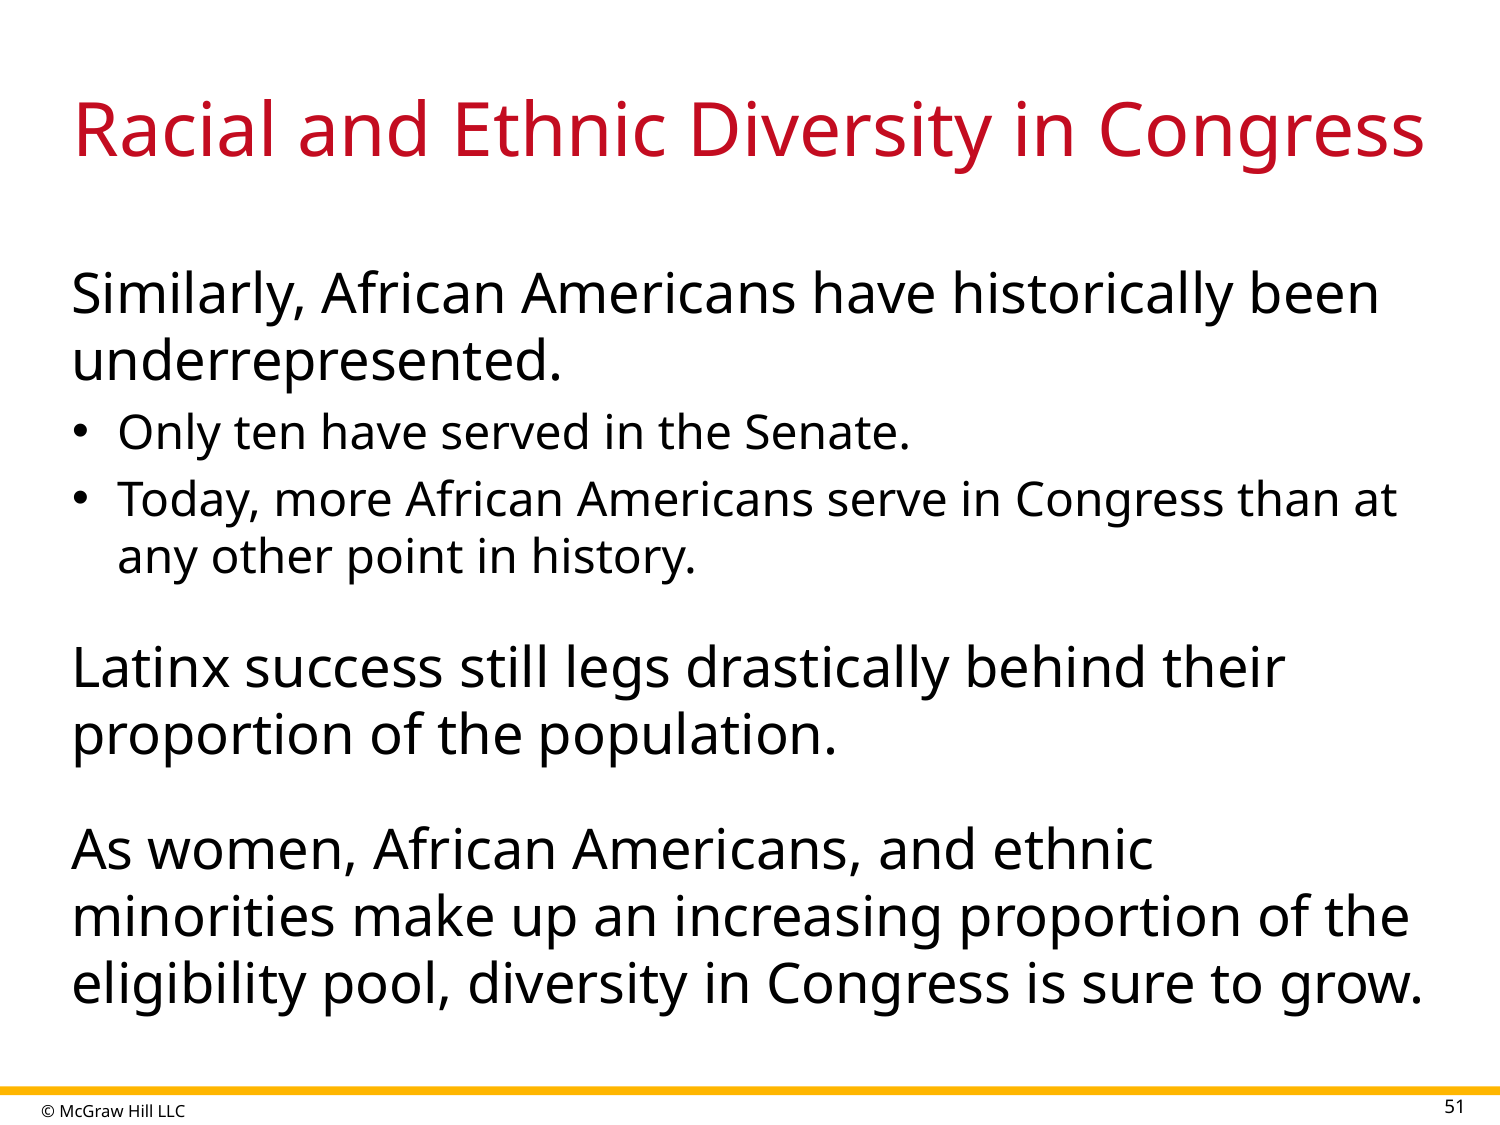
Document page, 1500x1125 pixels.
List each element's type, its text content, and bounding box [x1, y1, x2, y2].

slide_number 51 [1415, 1094, 1474, 1122]
list Similarly, African Americans have historically been underrepresented. Only ten have served in the Senate. Today, more African Americans serve in Congress than at any other point in history. Latinx success still legs drastically behind their proportion of the population. As women, African Americans, and ethnic minorities make up an increasing proportion of the eligibility pool, diversity in Congress is sure to grow. [56, 249, 1444, 1038]
title Racial and Ethnic Diversity in Congress [54, 30, 1446, 222]
